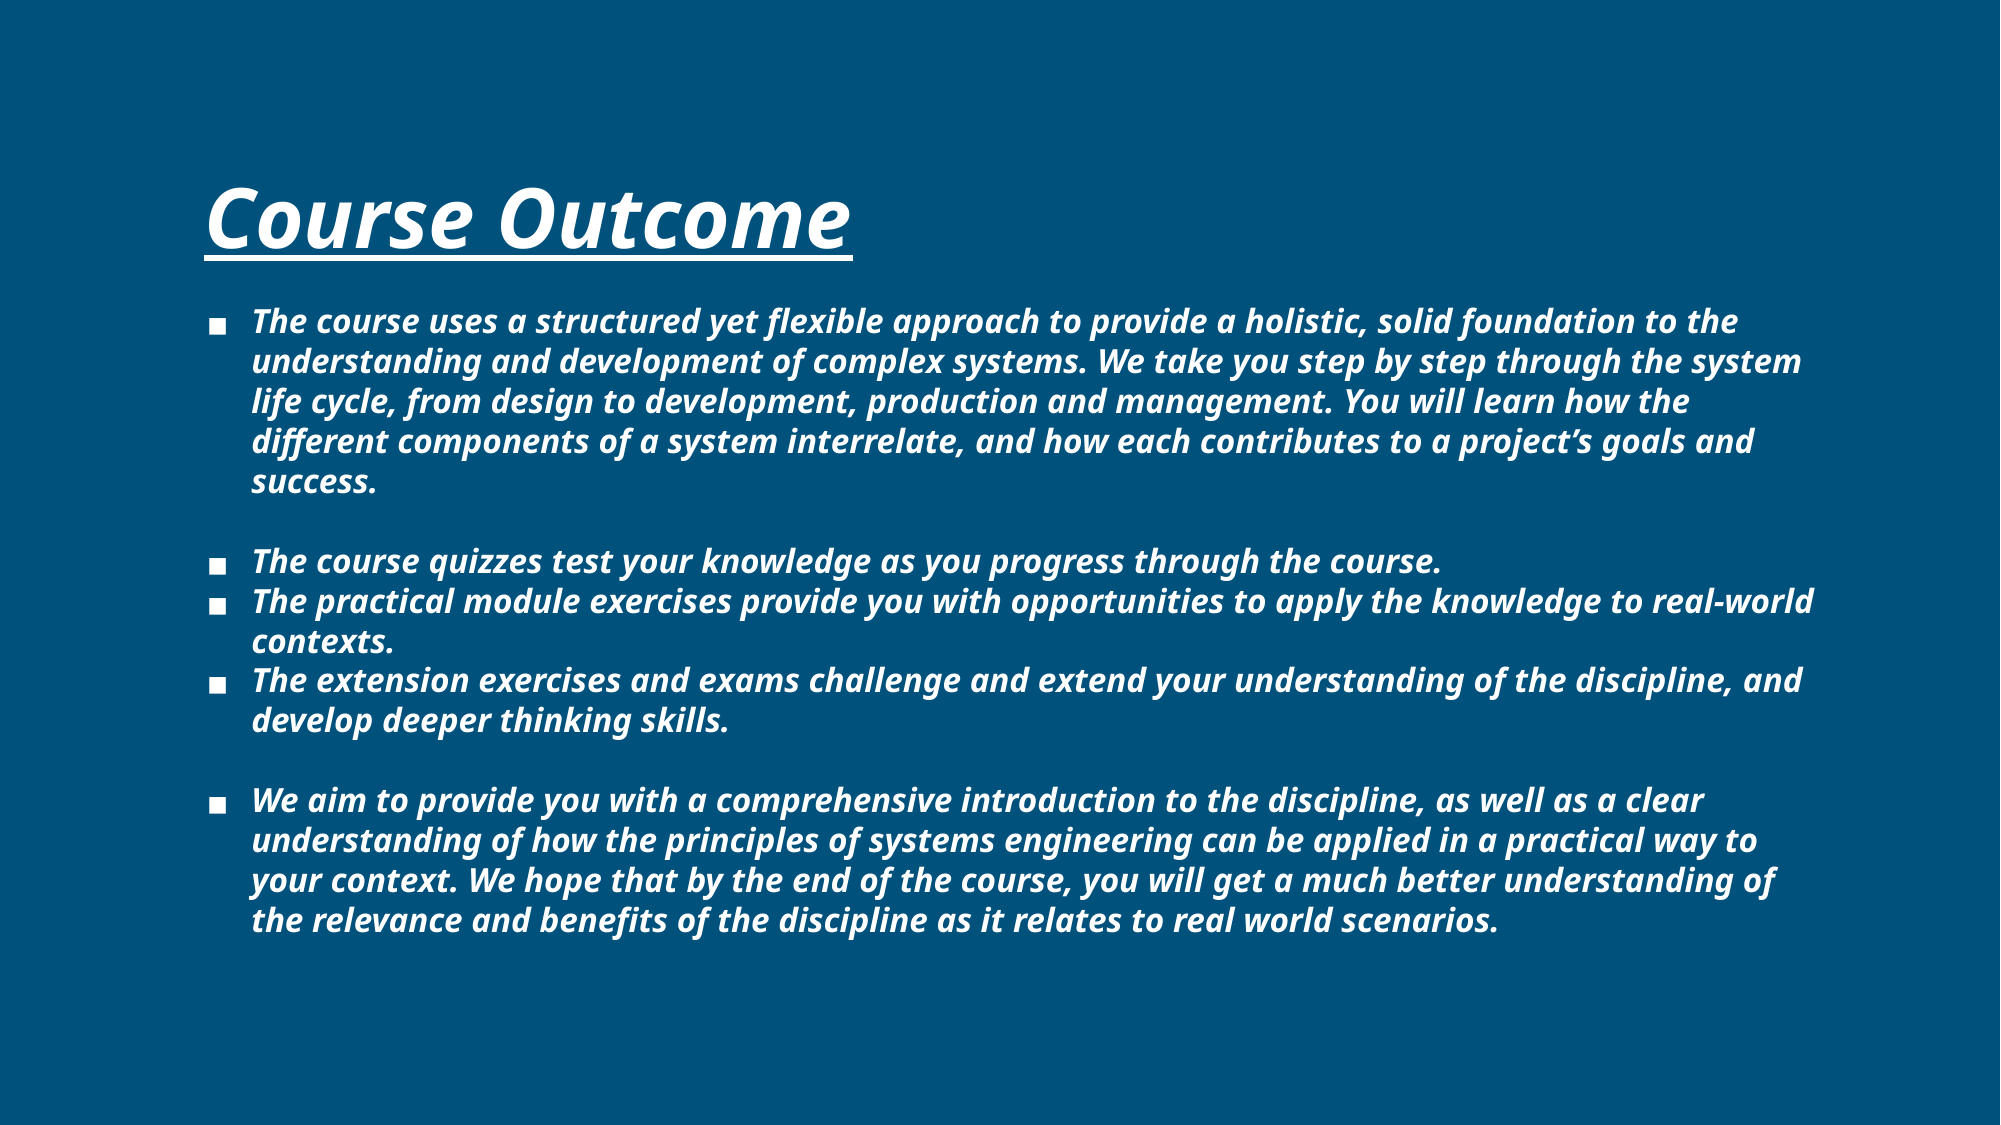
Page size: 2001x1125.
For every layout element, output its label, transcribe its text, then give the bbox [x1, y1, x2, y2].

text_box The course uses a structured yet flexible approach to provide a holistic, solid foundation to the understanding and development of complex systems. We take you step by step through the system life cycle, from design to development, production and management. You will learn how the different components of a system interrelate, and how each contributes to a project’s goals and success. The course quizzes test your knowledge as you progress through the course. The practical module exercises provide you with opportunities to apply the knowledge to real-world contexts. The extension exercises and exams challenge and extend your understanding of the discipline, and develop deeper thinking skills. We aim to provide you with a comprehensive introduction to the discipline, as well as a clear understanding of how the principles of systems engineering can be applied in a practical way to your context. We hope that by the end of the course, you will get a much better understanding of the relevance and benefits of the discipline as it relates to real world scenarios. [189, 292, 1842, 947]
title Course Outcome [189, 155, 1627, 275]
